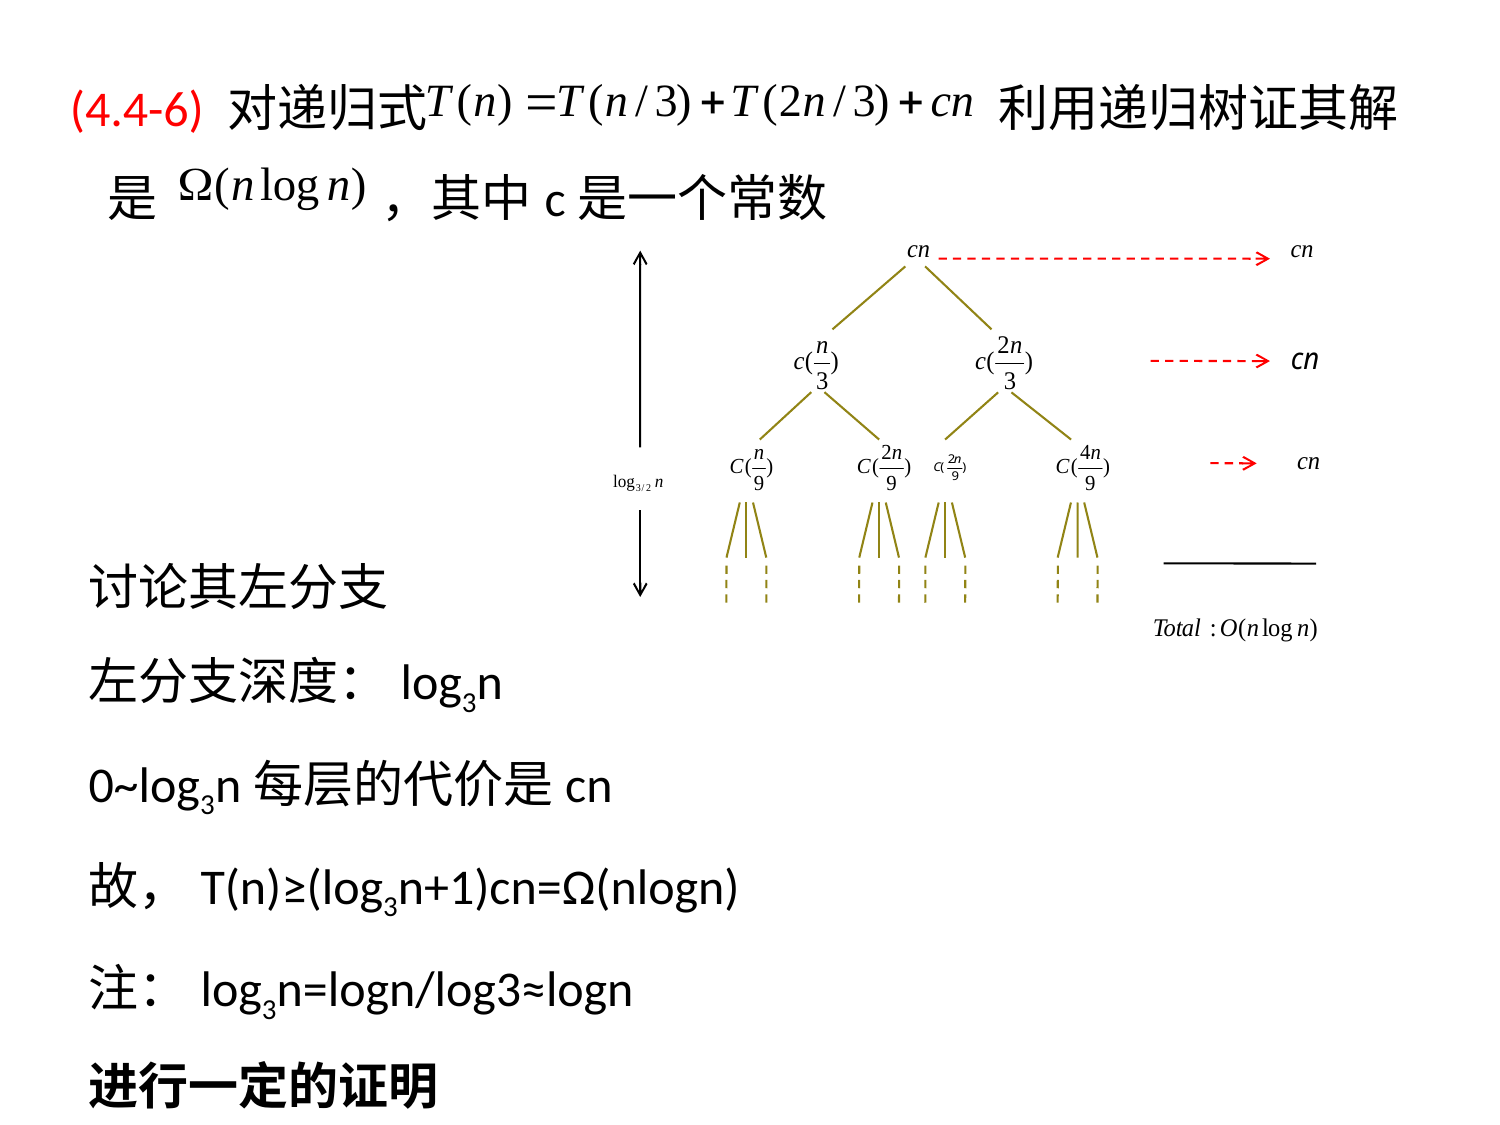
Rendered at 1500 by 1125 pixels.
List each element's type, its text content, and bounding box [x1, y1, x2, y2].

list (4.4-6) 对递归式 利用递归树证其解是 ，其中c是一个常数 [55, 38, 1460, 753]
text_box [420, 73, 984, 136]
text_box 讨论其左分支 左分支深度：log3n 0~log3n每层的代价是cn 故，T(n)≥(log3n+1)cn=Ω(nlogn) 注：log3n=logn/log3≈logn 进行一定的证明 [73, 518, 1014, 1123]
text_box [610, 240, 1325, 647]
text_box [171, 156, 374, 220]
